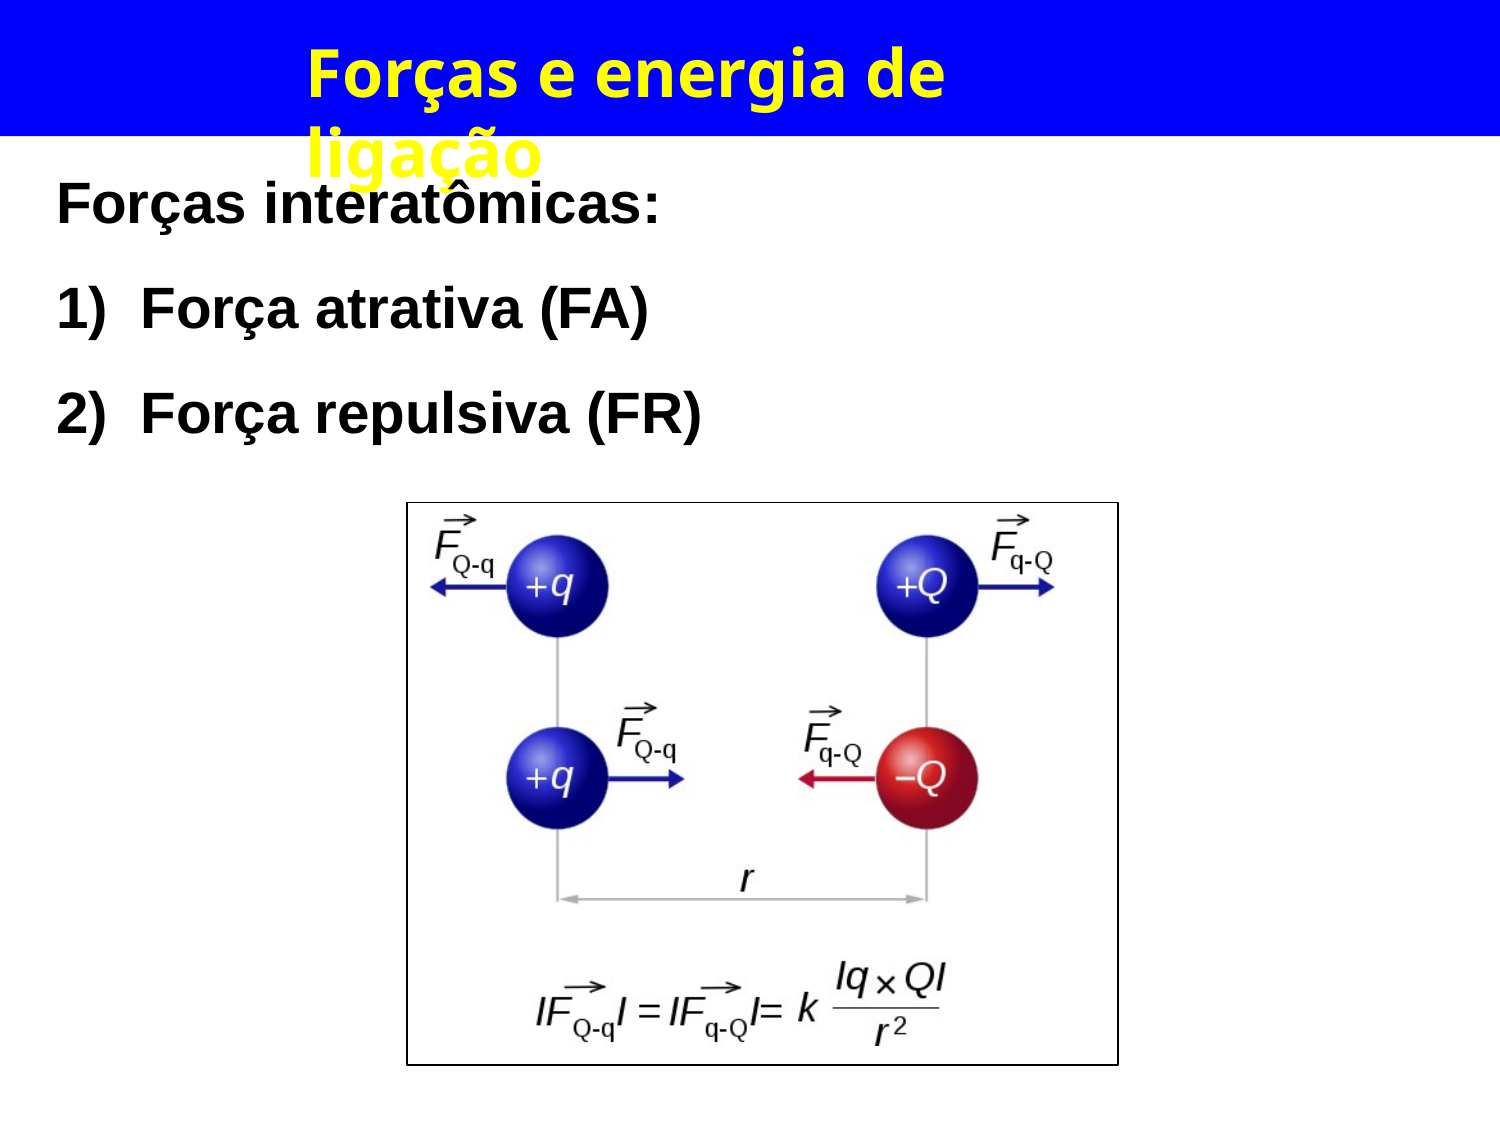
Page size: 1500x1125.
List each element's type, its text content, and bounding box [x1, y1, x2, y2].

text_box [406, 502, 1118, 1066]
text_box Forças interatômicas: Força atrativa (FA) Força repulsiva (FR) [54, 128, 707, 446]
text_box [0, 0, 1500, 137]
title Forças e energia de ligação [303, 28, 1197, 219]
